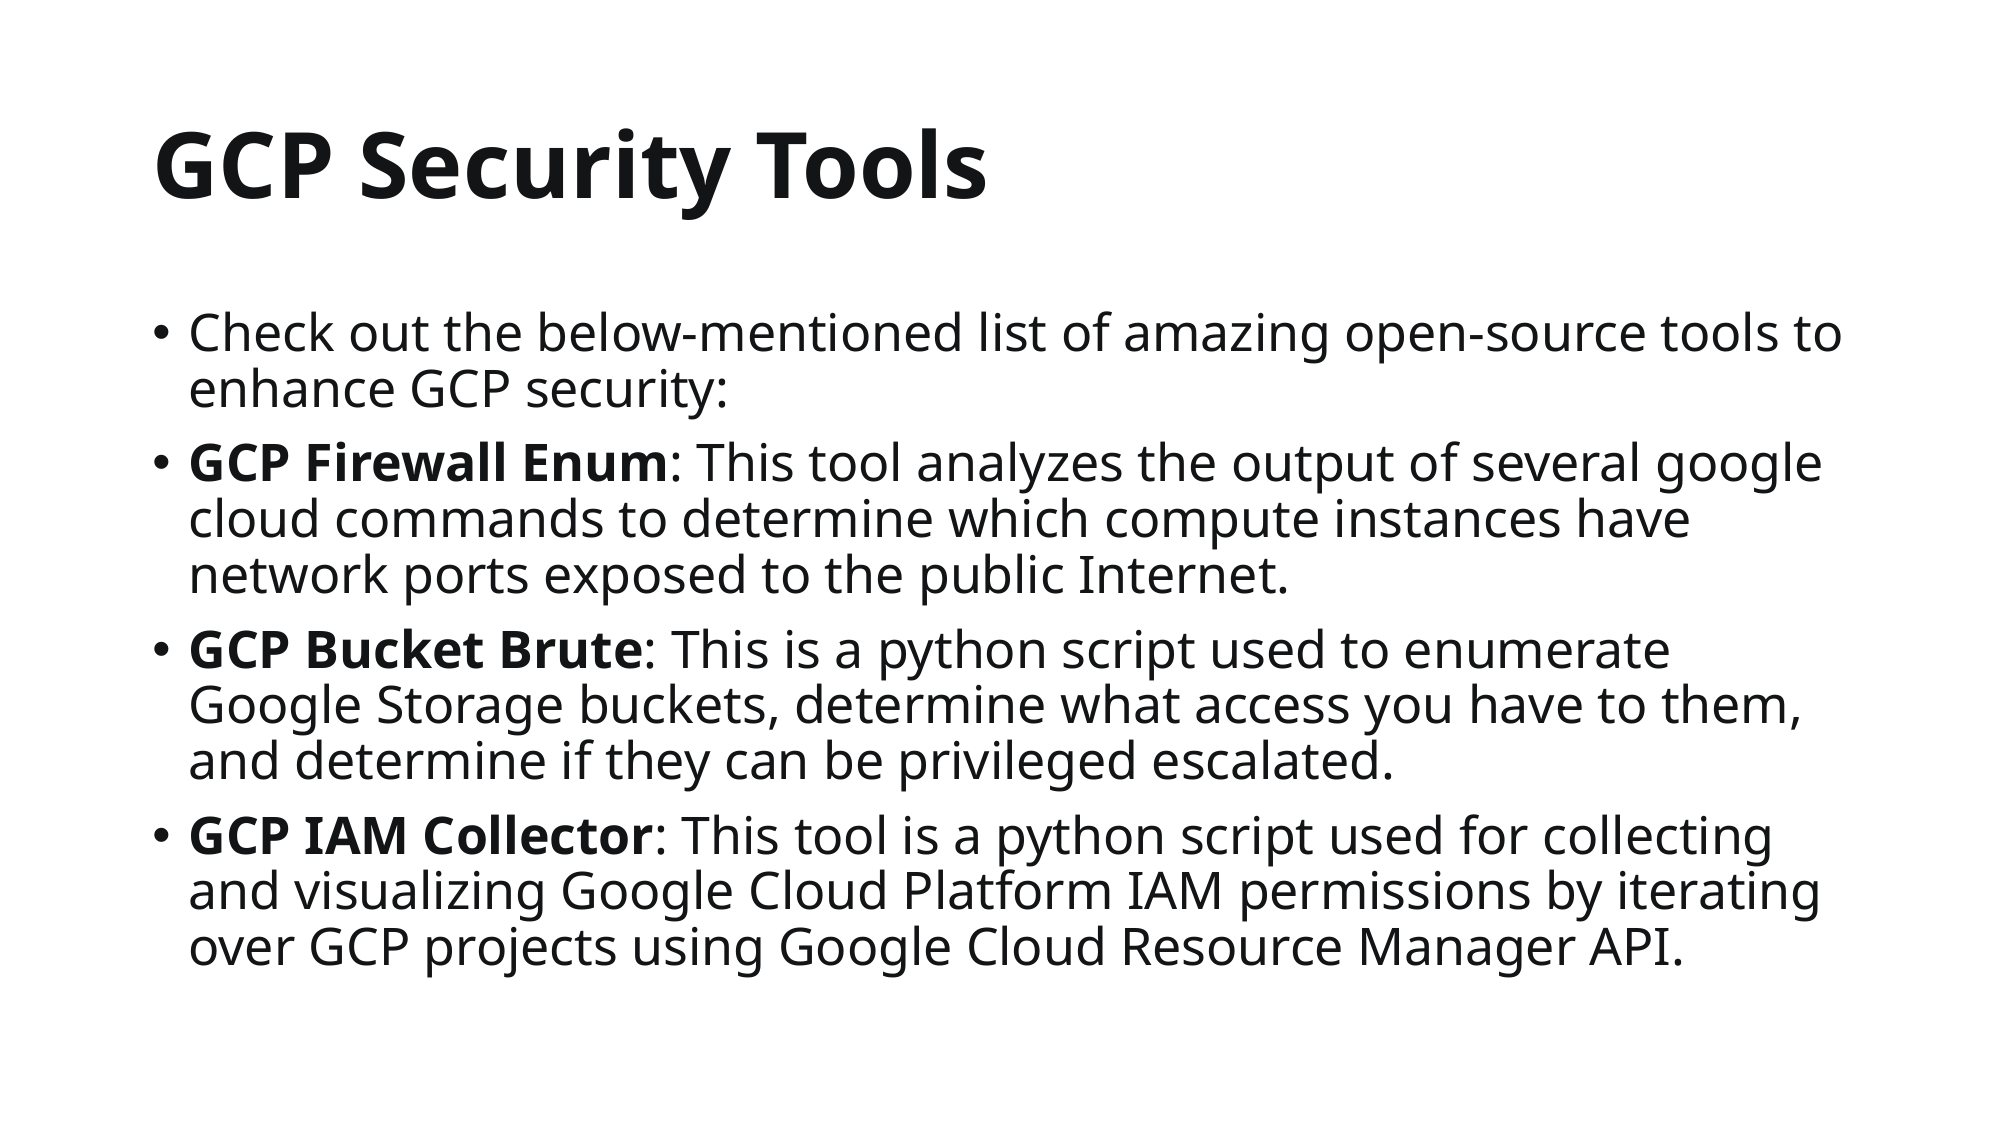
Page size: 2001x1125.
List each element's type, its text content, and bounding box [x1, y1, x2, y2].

title GCP Security Tools [137, 59, 1863, 278]
list Check out the below-mentioned list of amazing open-source tools to enhance GCP security: GCP Firewall Enum: This tool analyzes the output of several google cloud commands to determine which compute instances have network ports exposed to the public Internet. GCP Bucket Brute: This is a python script used to enumerate Google Storage buckets, determine what access you have to them, and determine if they can be privileged escalated. GCP IAM Collector: This tool is a python script used for collecting and visualizing Google Cloud Platform IAM permissions by iterating over GCP projects using Google Cloud Resource Manager API. [137, 299, 1863, 1014]
